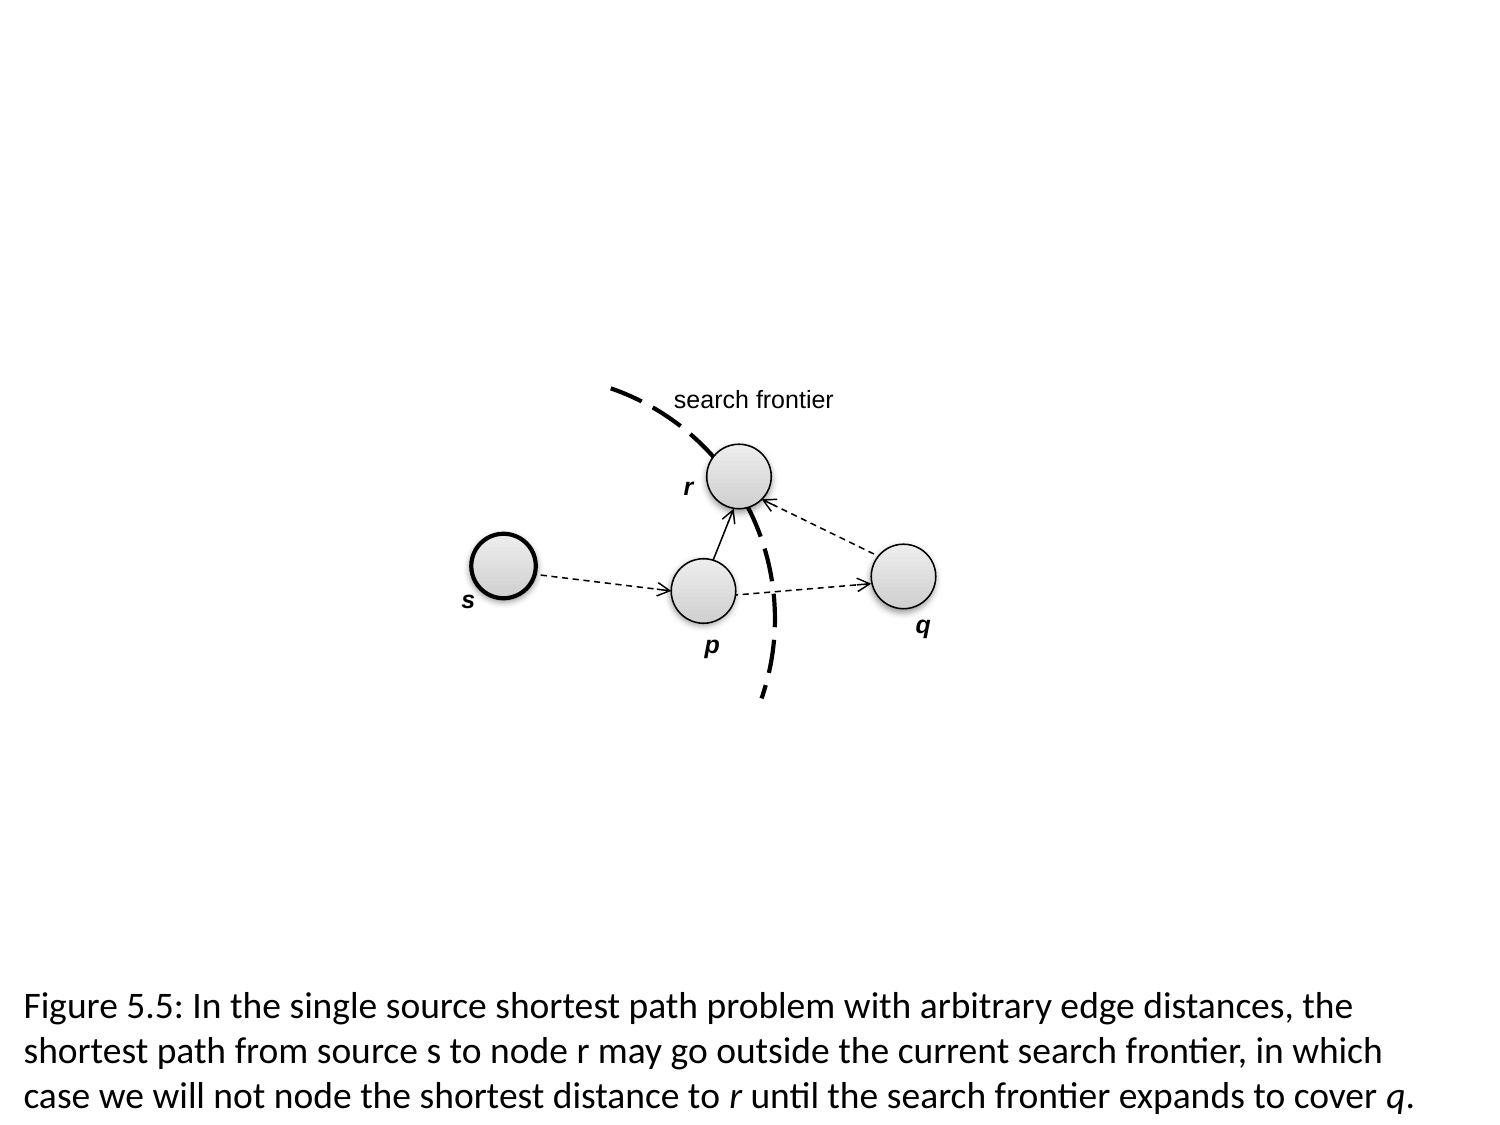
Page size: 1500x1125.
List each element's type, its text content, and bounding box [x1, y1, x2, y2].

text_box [287, 374, 947, 863]
text_box Figure 5.5: In the single source shortest path problem with arbitrary edge distances, the shortest path from source s to node r may go outside the current search frontier, in which case we will not node the shortest distance to r until the search frontier expands to cover q. [8, 973, 1431, 1124]
